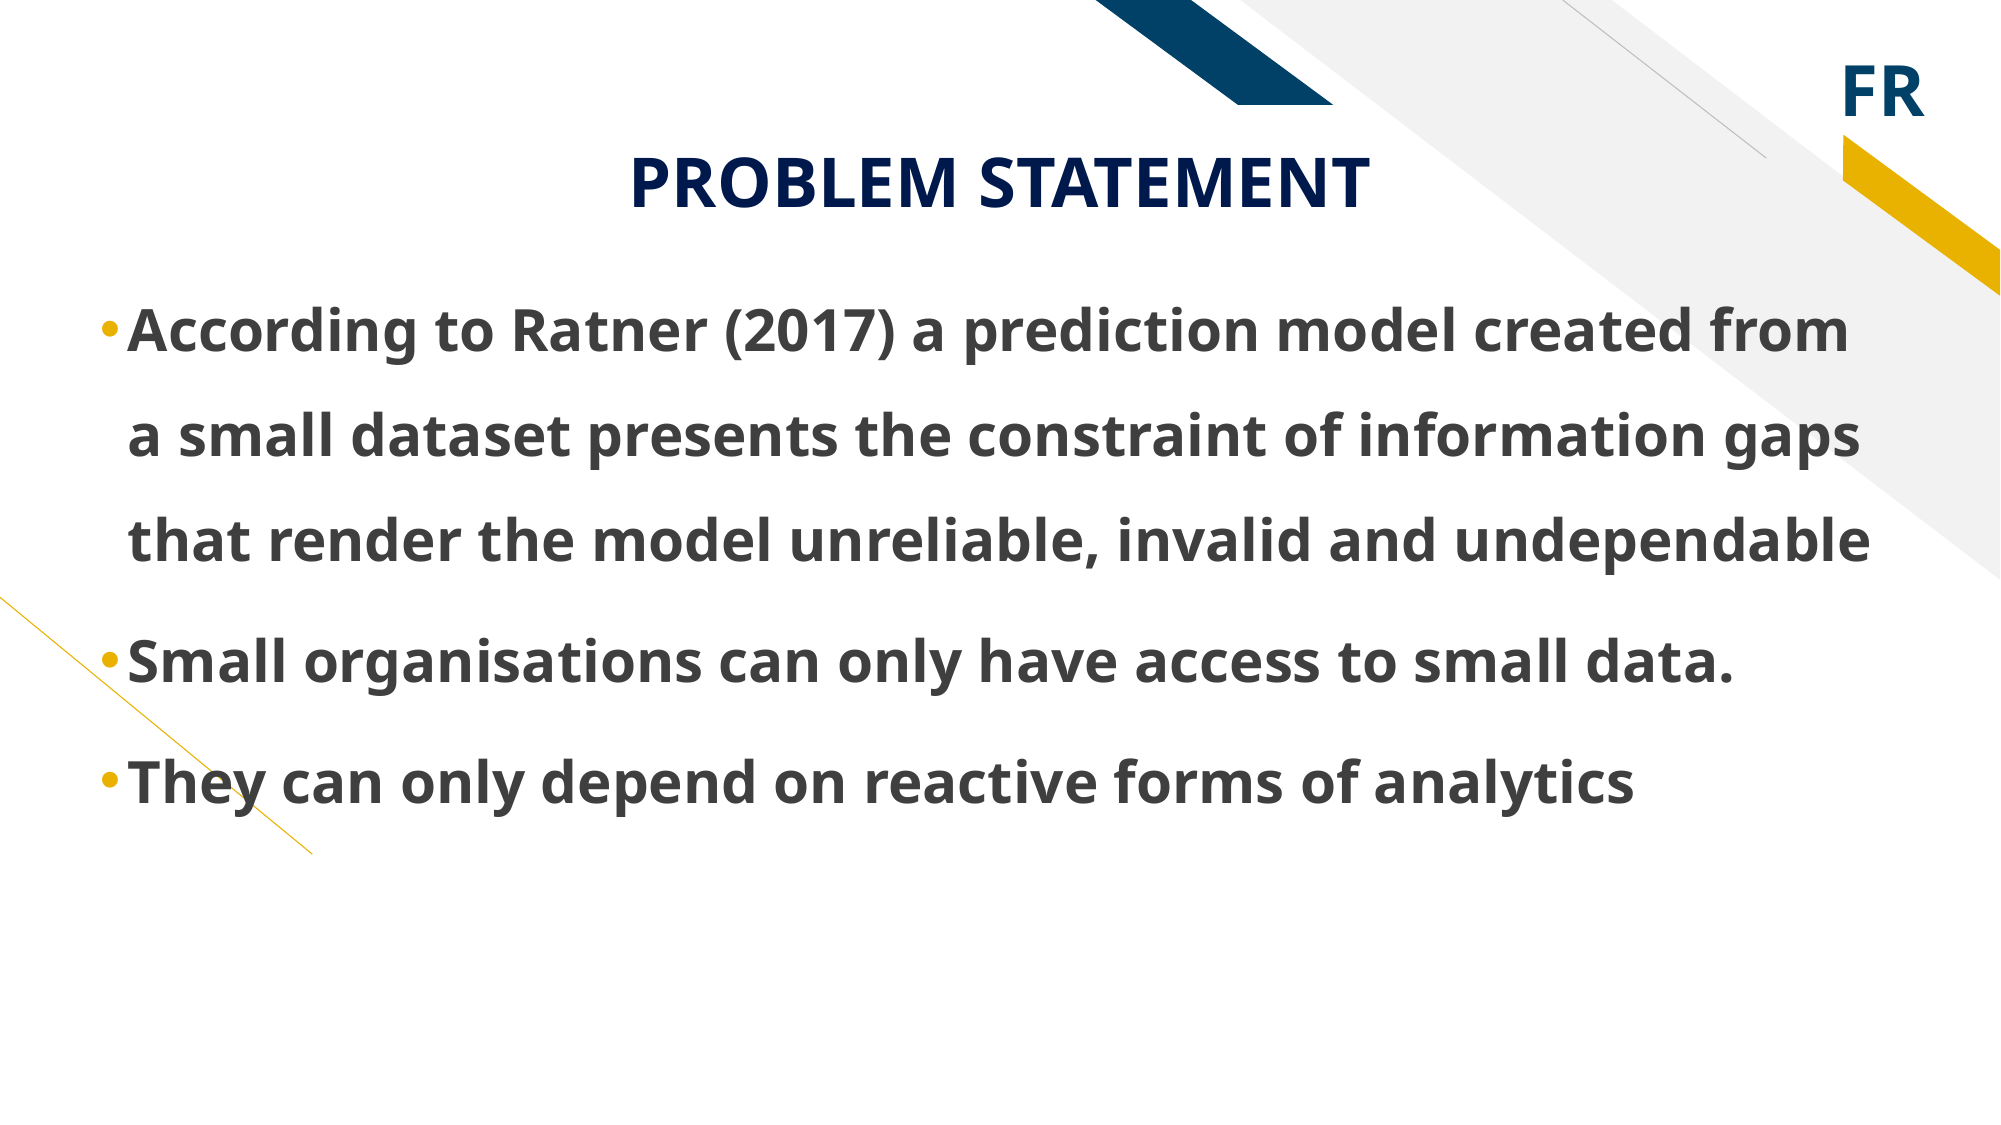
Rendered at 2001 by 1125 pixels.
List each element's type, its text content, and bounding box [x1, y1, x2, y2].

title PROBLEM STATEMENT [92, 120, 1908, 223]
list According to Ratner (2017) a prediction model created from a small dataset presents the constraint of information gaps that render the model unreliable, invalid and undependable Small organisations can only have access to small data. They can only depend on reactive forms of analytics [85, 251, 1900, 1028]
